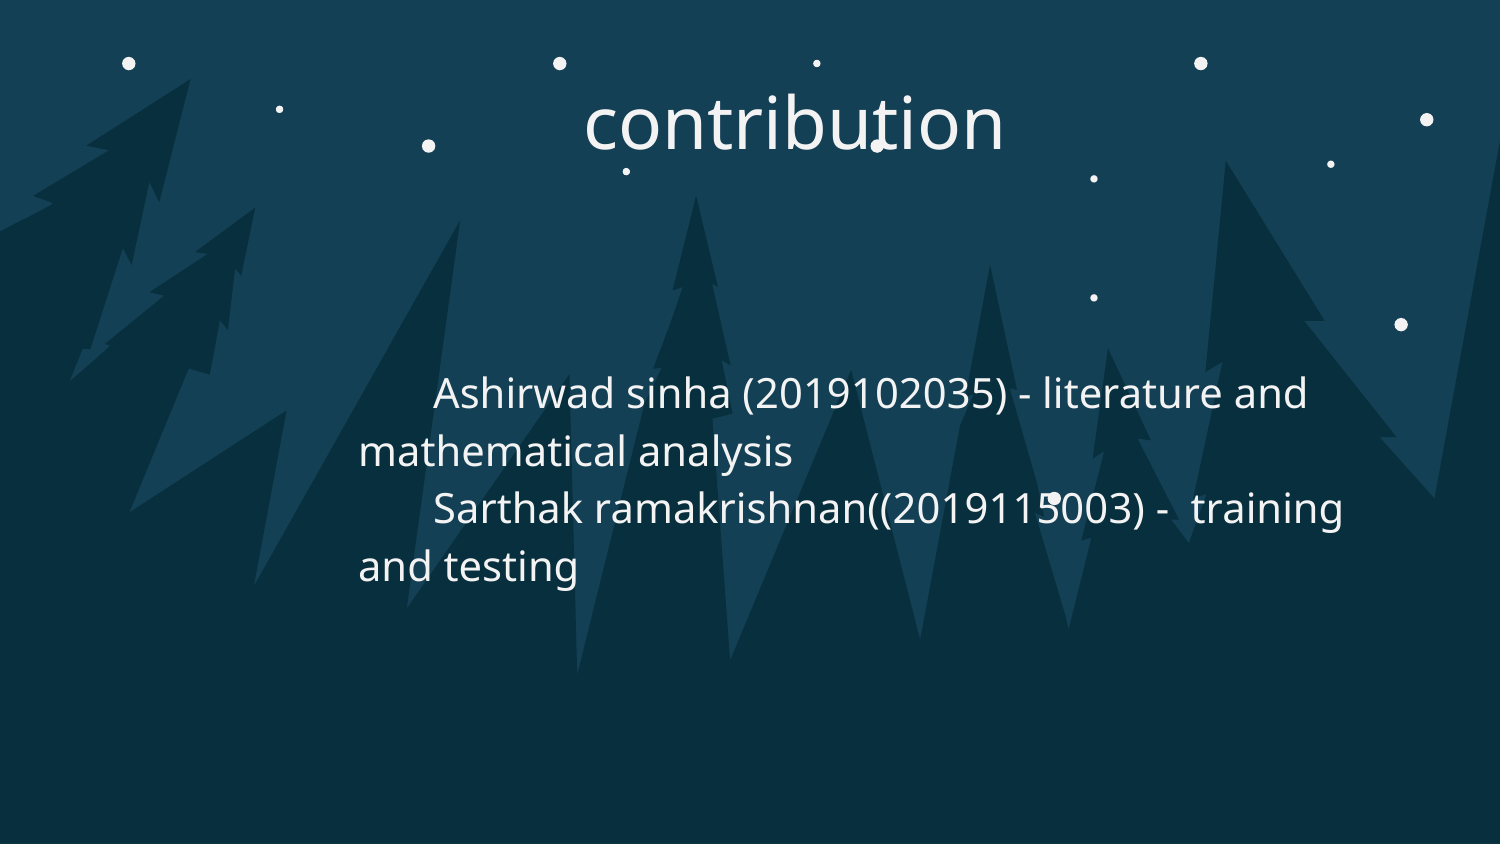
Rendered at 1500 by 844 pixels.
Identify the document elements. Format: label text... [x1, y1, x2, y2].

list Ashirwad sinha (2019102035) - literature and mathematical analysis Sarthak ramakrishnan((2019115003) - training and testing [118, 189, 1382, 750]
title contribution [118, 72, 1382, 167]
